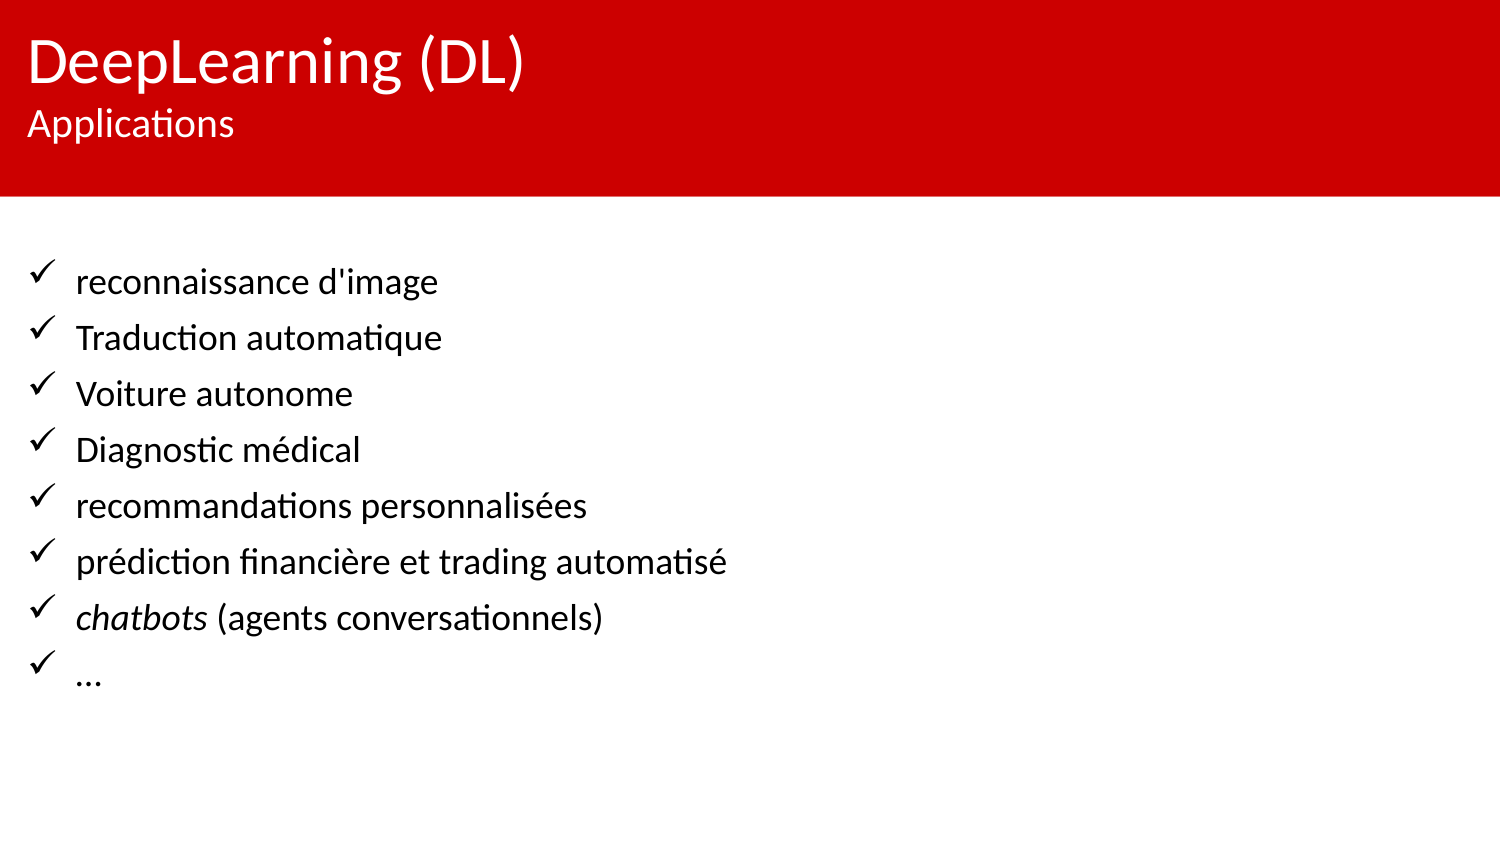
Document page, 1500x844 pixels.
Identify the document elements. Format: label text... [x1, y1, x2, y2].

text_box [0, 196, 1500, 844]
text_box reconnaissance d'image Traduction automatique Voiture autonome Diagnostic médical recommandations personnalisées prédiction financière et trading automatisé chatbots (agents conversationnels) … [24, 246, 1413, 750]
title DeepLearning (DL) Applications [24, 14, 1038, 158]
text_box [0, 0, 1500, 196]
